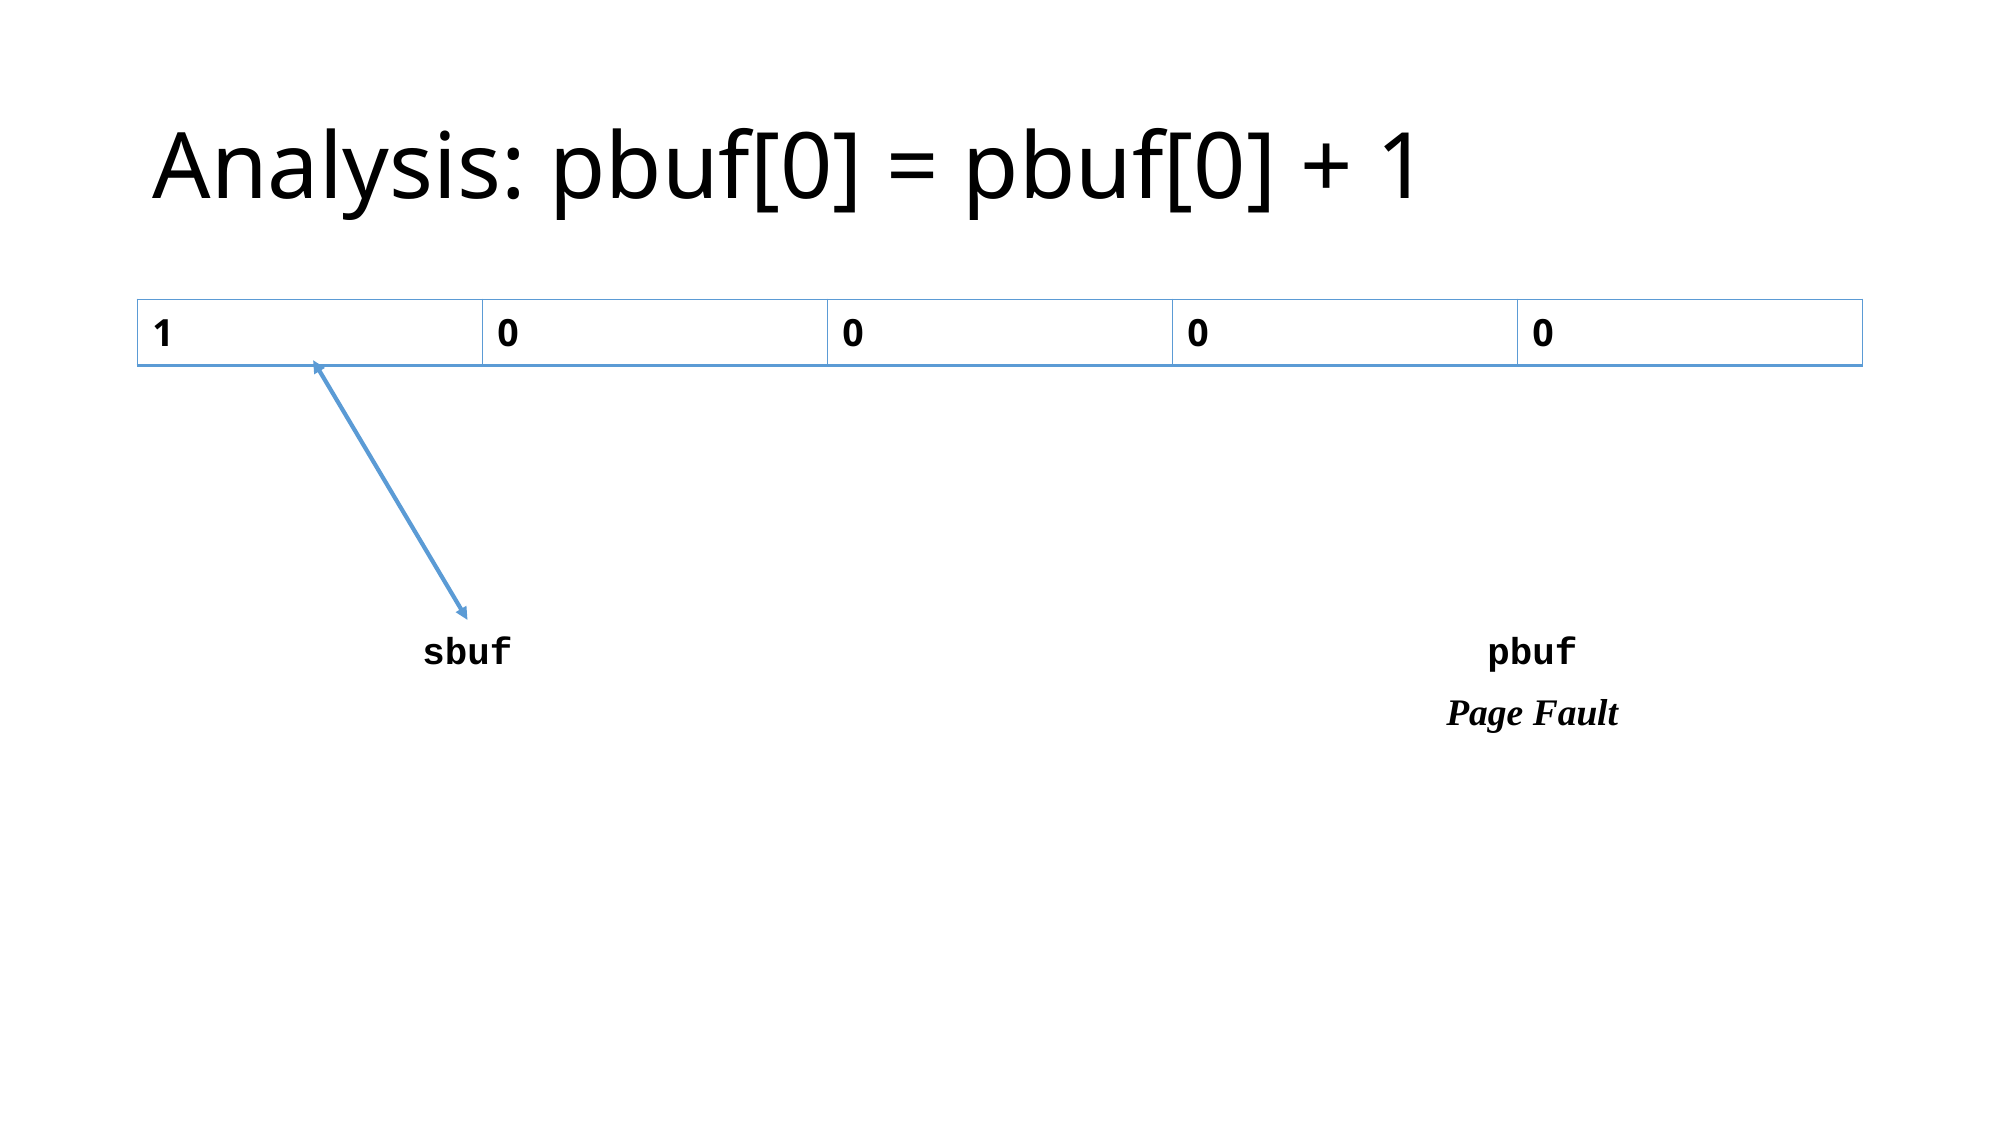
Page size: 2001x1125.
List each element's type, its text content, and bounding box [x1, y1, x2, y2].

table_header 0 [828, 300, 1172, 364]
table_header 0 [1518, 300, 1862, 364]
text_box sbuf [407, 619, 528, 680]
table_header 0 [483, 300, 827, 364]
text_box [313, 360, 468, 620]
text_box pbuf [1472, 619, 1593, 680]
table_header 0 [1173, 300, 1517, 364]
table_header 1 [138, 300, 482, 364]
title Analysis: pbuf[0] = pbuf[0] + 1 [137, 59, 1863, 278]
text_box Page Fault [1431, 680, 1634, 741]
